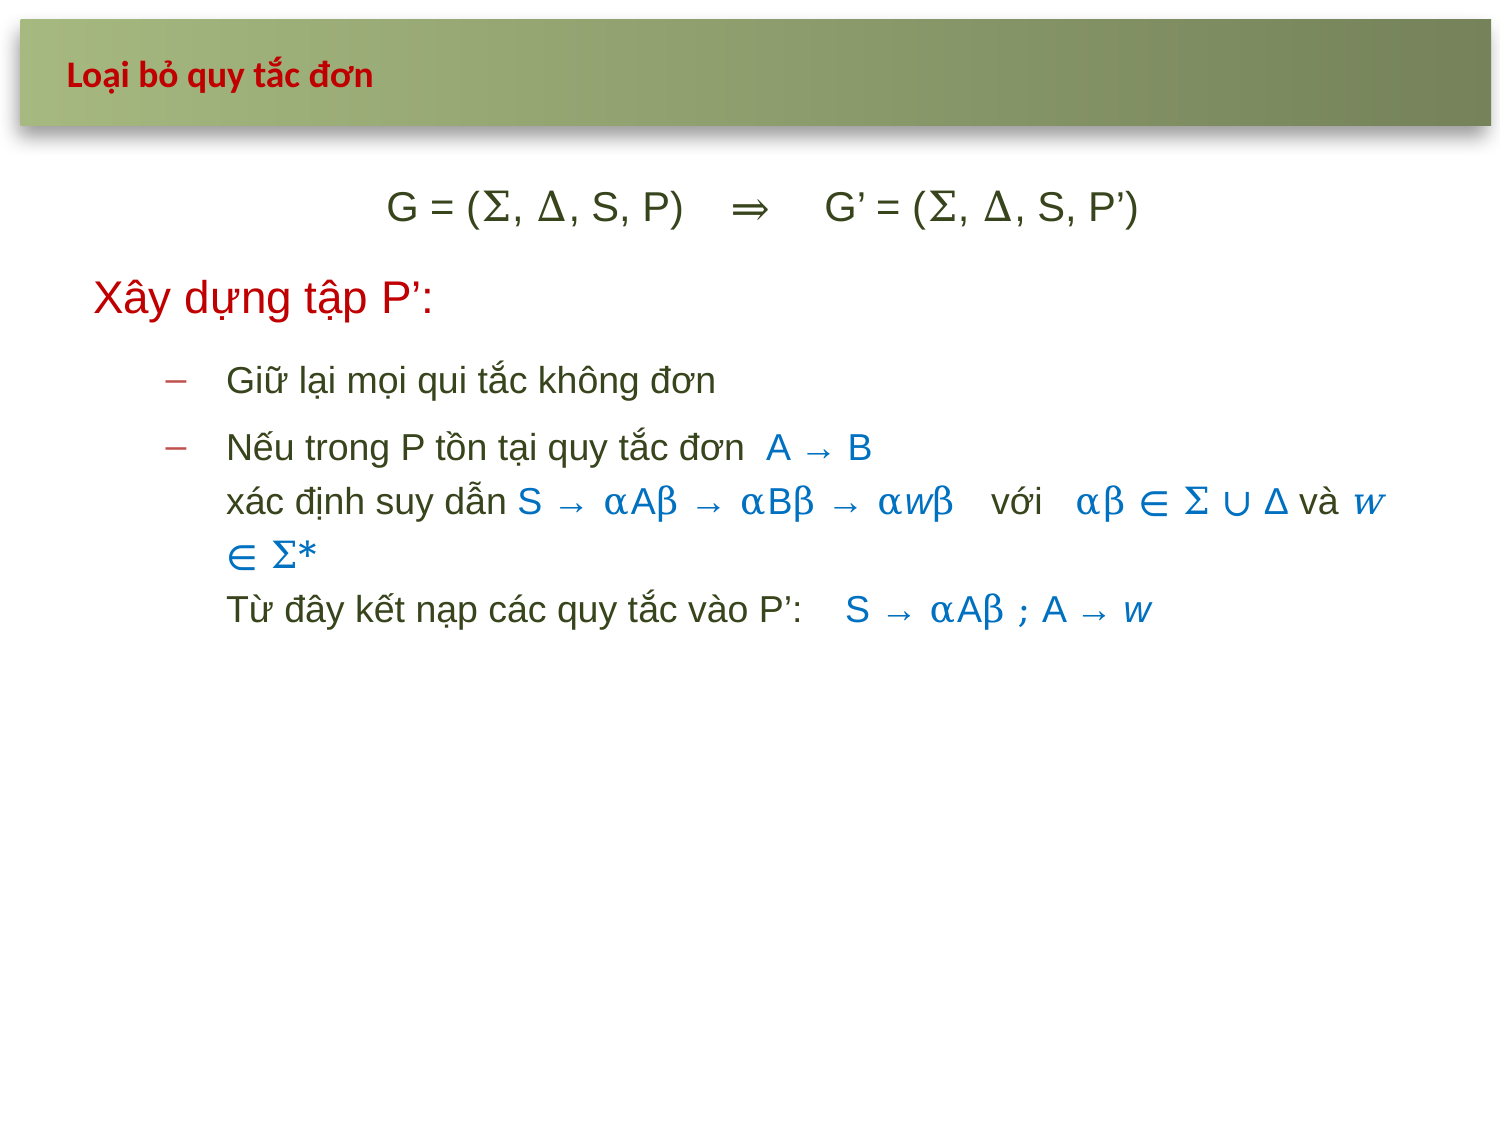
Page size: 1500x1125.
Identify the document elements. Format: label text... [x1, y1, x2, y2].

text_box G = (Σ, Δ, S, P) ⇒ G’ = (Σ, Δ, S, P’) Xây dựng tập P’: Giữ lại mọi qui tắc không đơn Nếu trong P tồn tại quy tắc đơn A → B xác định suy dẫn S → αAβ → αBβ → αwβ với αβ ∊ Σ ∪ Δ và w ∊ Σ* Từ đây kết nạp các quy tắc vào P’: S → αAβ ; A → w [64, 172, 1447, 988]
text_box Loại bỏ quy tắc đơn [20, 19, 1492, 126]
